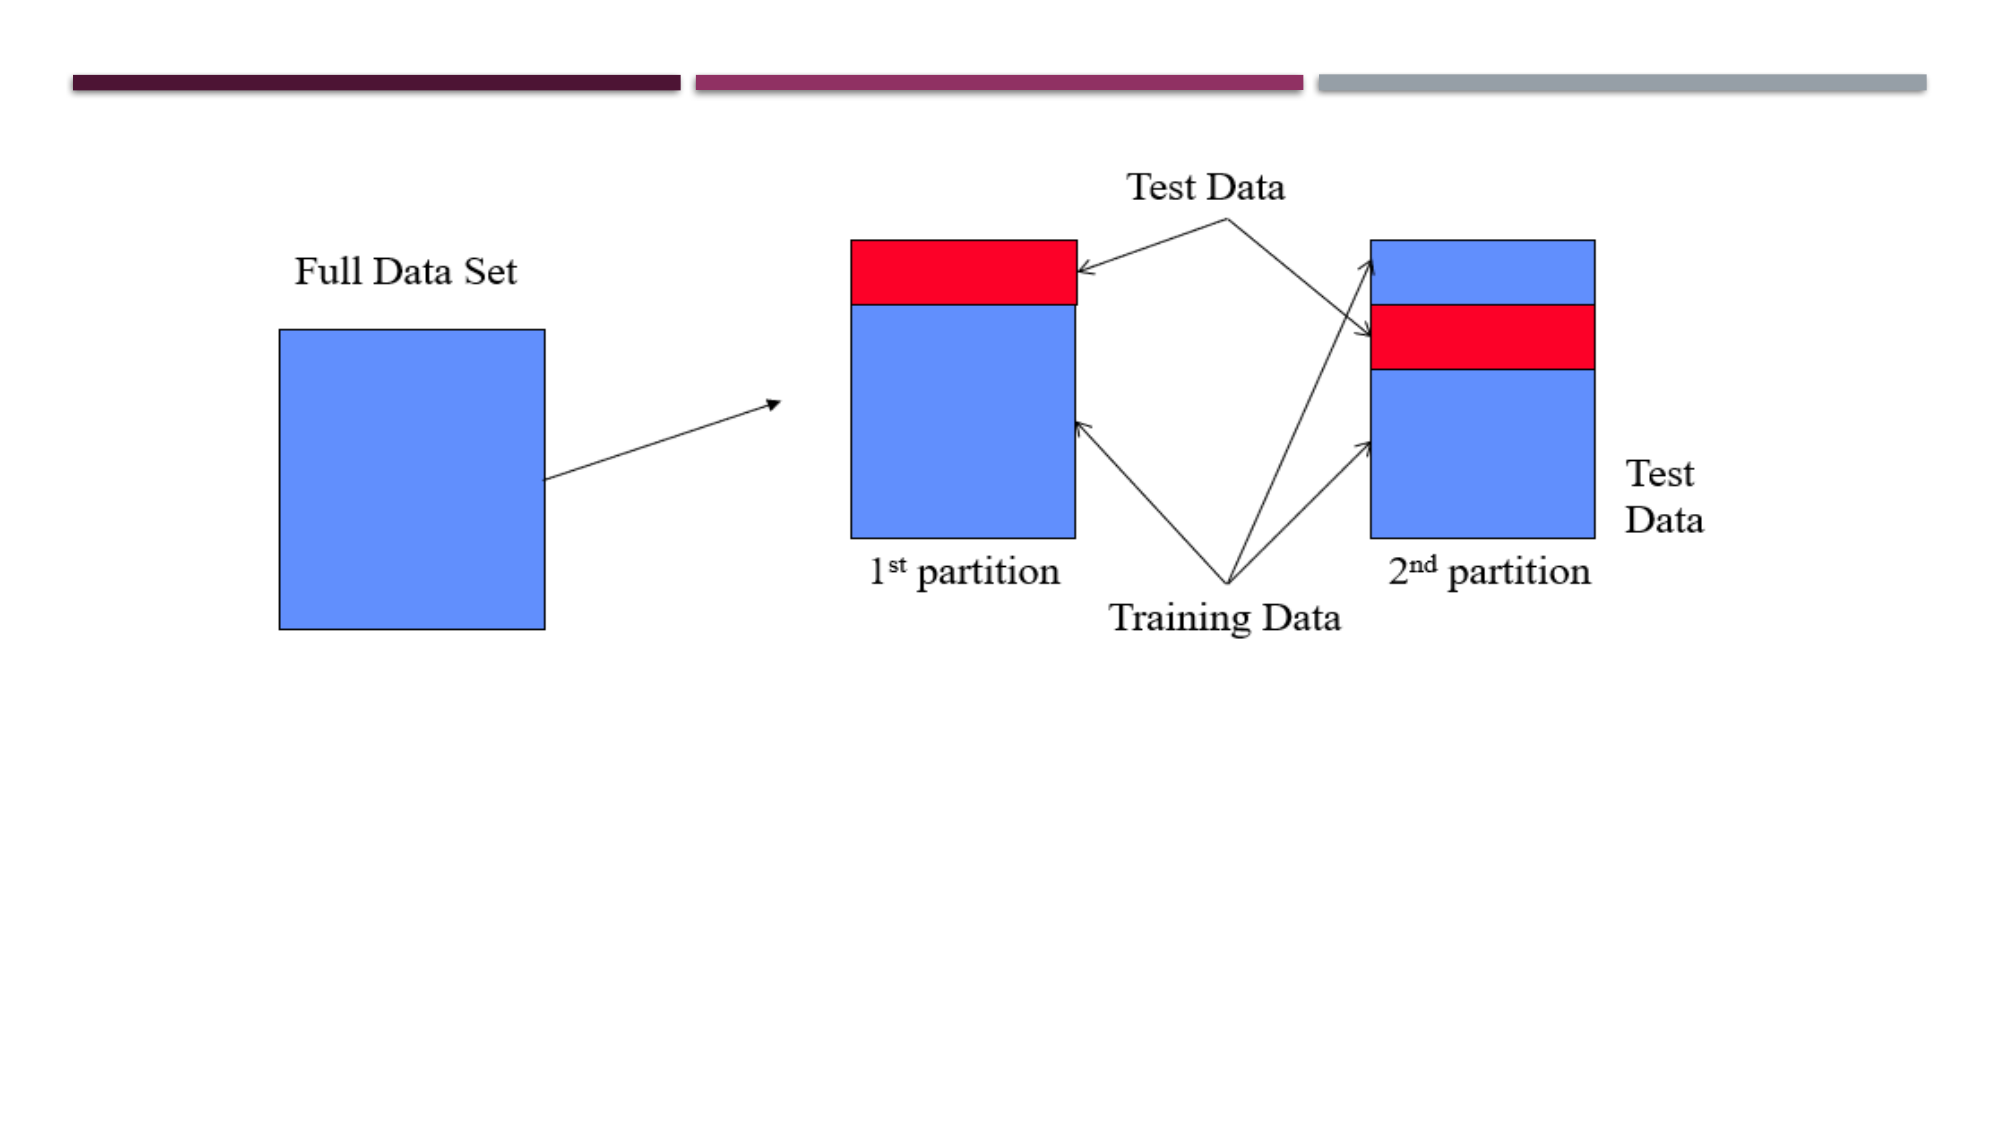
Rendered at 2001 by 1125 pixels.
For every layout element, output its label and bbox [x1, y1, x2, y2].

picture [254, 147, 1770, 673]
